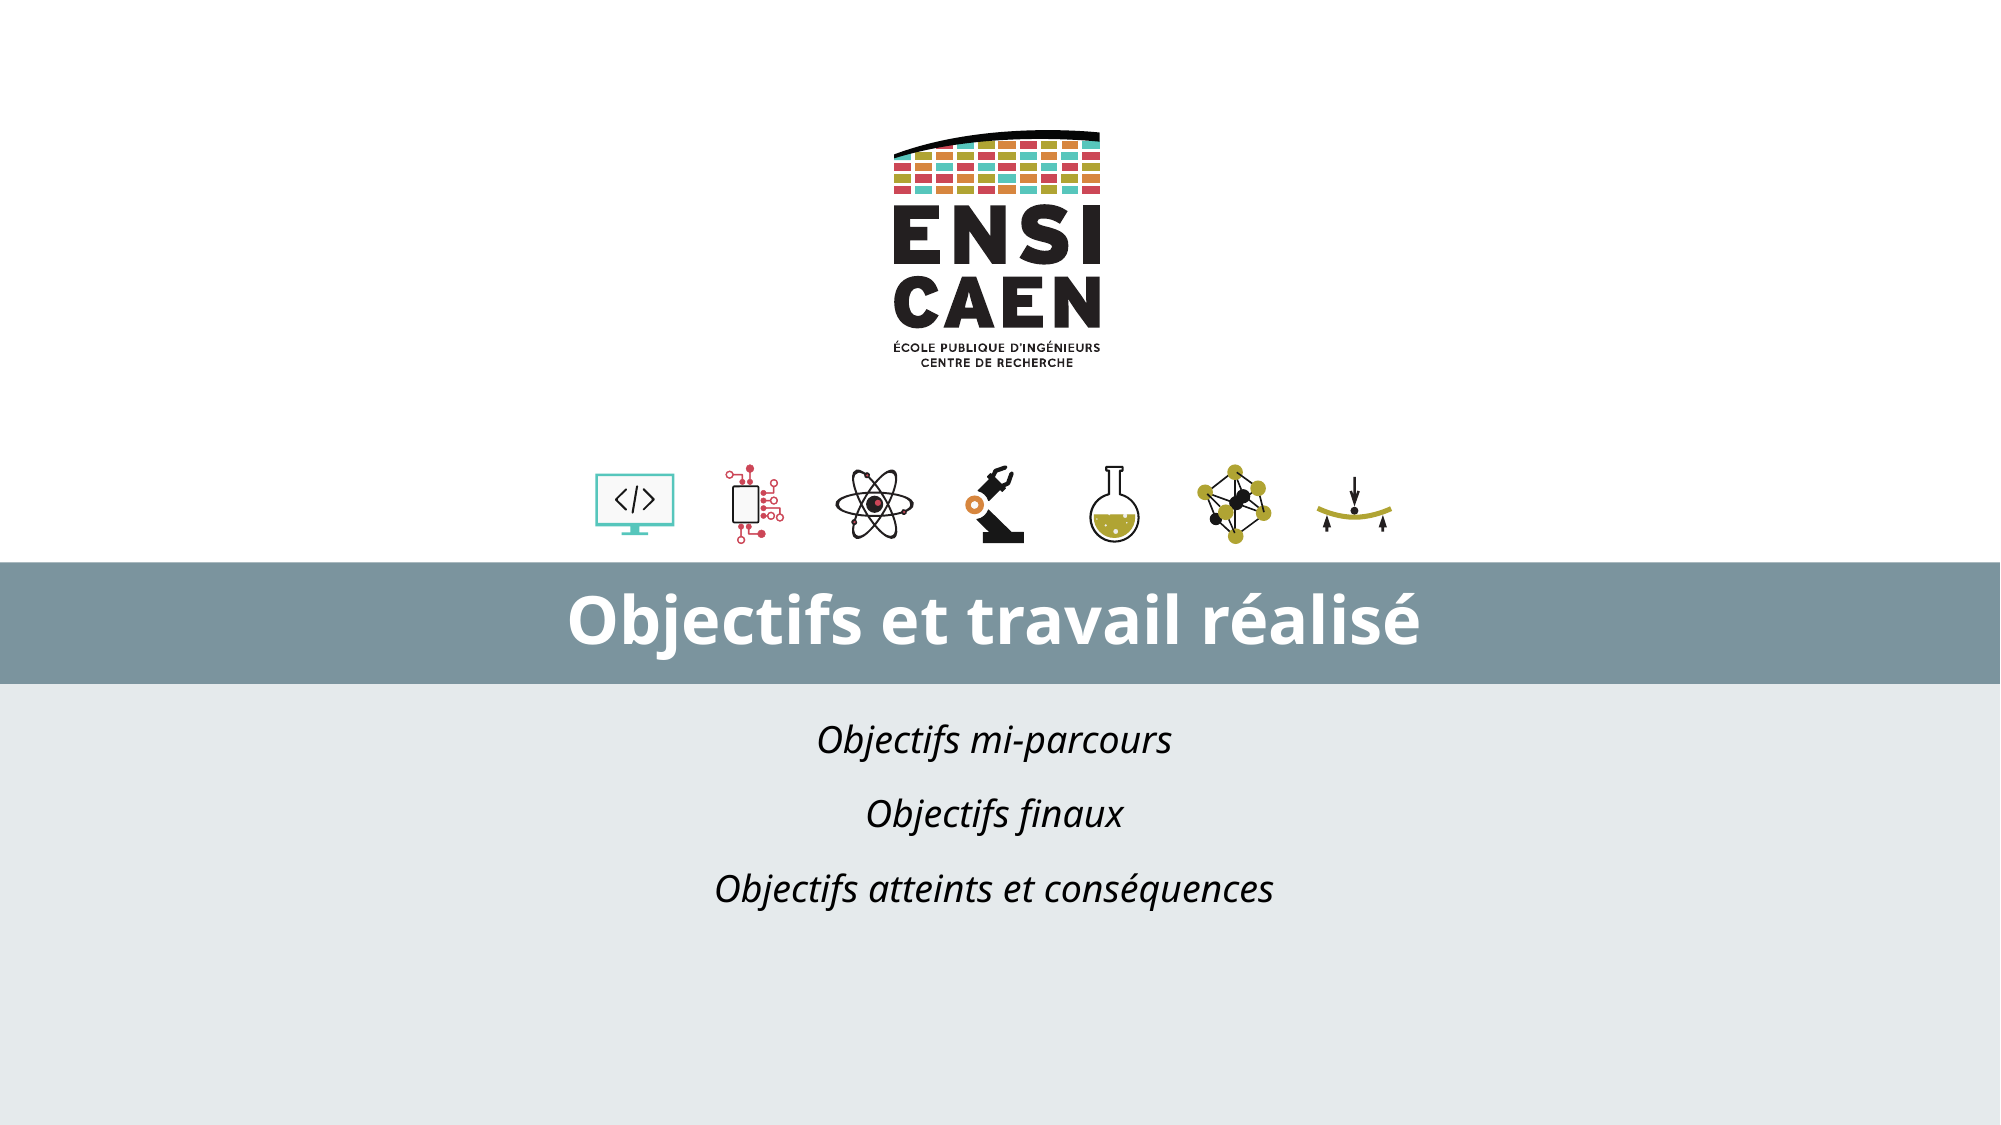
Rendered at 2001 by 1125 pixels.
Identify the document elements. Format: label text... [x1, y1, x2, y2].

title Objectifs et travail réalisé [420, 562, 1569, 684]
list Objectifs mi-parcours Objectifs finaux Objectifs atteints et conséquences [420, 699, 1569, 1090]
